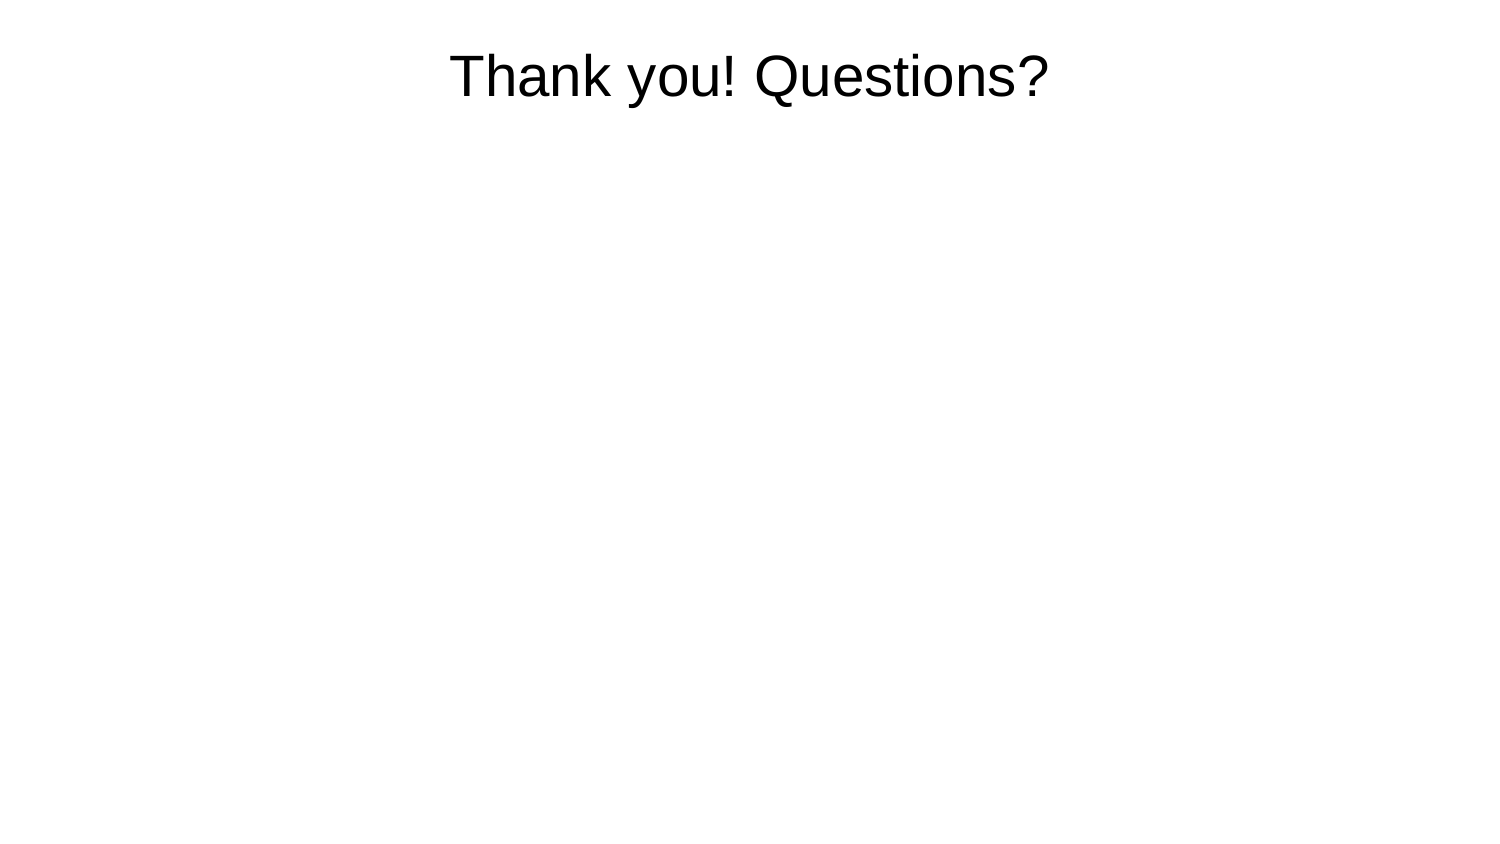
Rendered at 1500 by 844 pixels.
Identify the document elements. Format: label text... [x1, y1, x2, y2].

title Thank you! Questions? [51, 23, 1449, 117]
